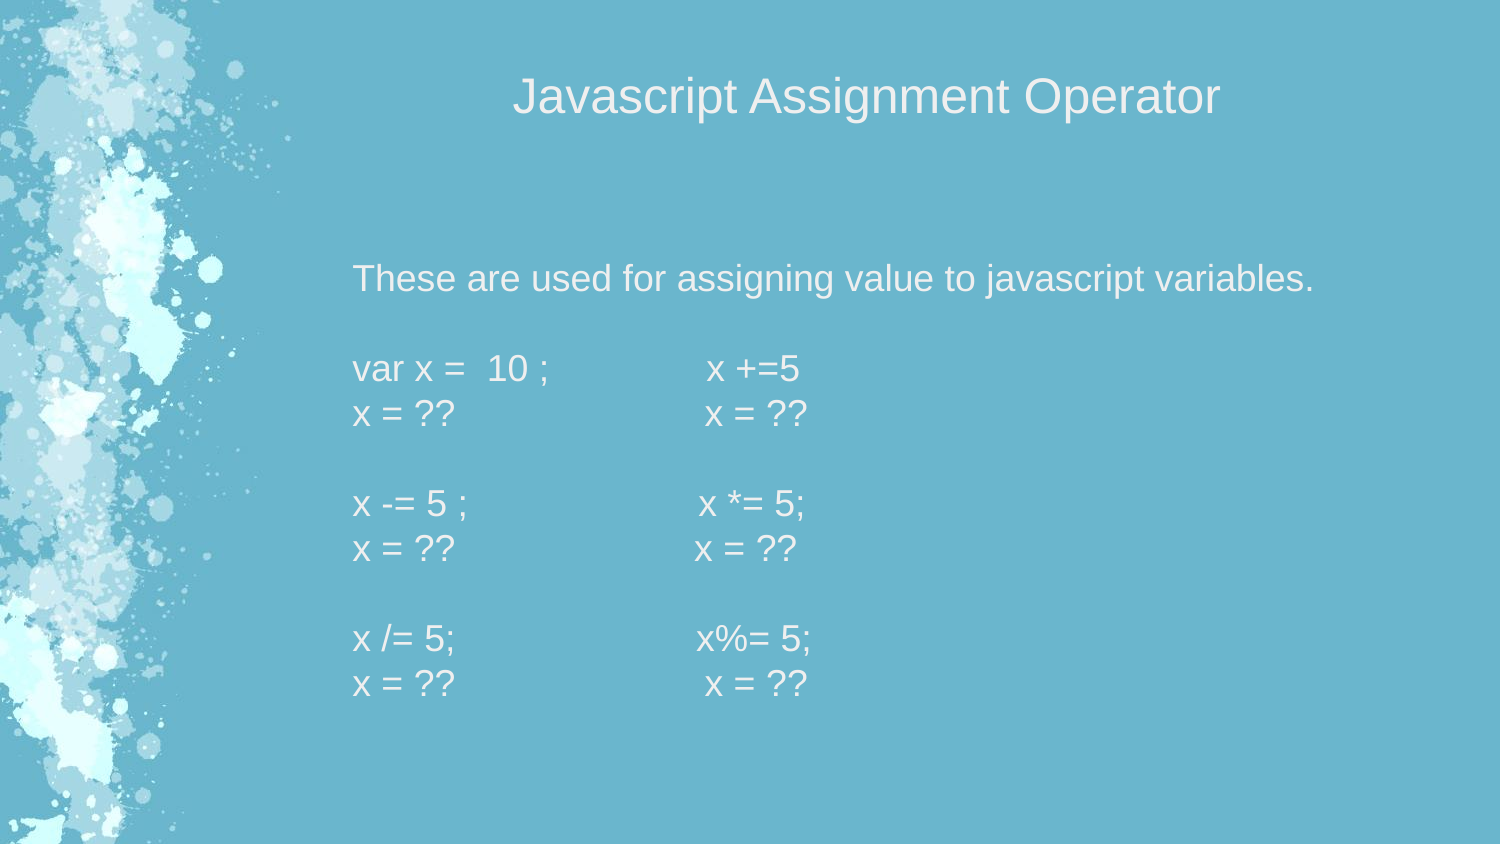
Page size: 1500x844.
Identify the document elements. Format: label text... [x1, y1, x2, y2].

text_box Javascript Assignment Operator [291, 48, 1443, 140]
picture [0, 0, 1500, 844]
text_box These are used for assigning value to javascript variables. var x = 10 ; x +=5 x = ?? x = ?? x -= 5 ; x *= 5; x = ?? x = ?? x /= 5; x%= 5; x = ?? x = ?? [337, 238, 1397, 844]
